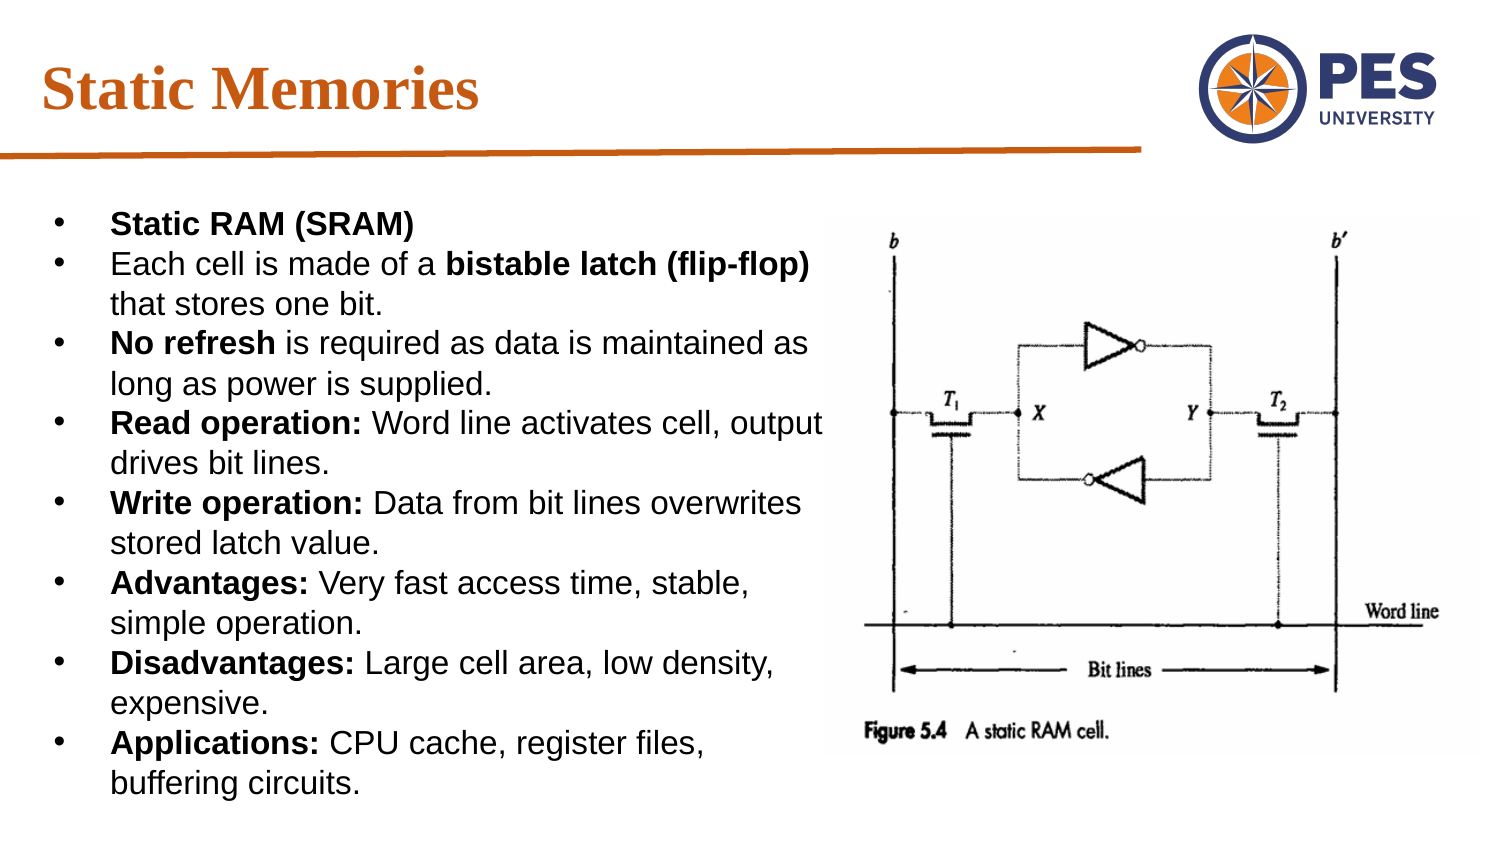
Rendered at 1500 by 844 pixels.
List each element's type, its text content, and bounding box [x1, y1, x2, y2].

title Static Memories [30, 42, 1174, 137]
picture [1186, 21, 1450, 157]
text_box Static RAM (SRAM) Each cell is made of a bistable latch (flip-flop) that stores one bit. No refresh is required as data is maintained as long as power is supplied. Read operation: Word line activates cell, output drives bit lines. Write operation: Data from bit lines overwrites stored latch value. Advantages: Very fast access time, stable, simple operation. Disadvantages: Large cell area, low density, expensive. Applications: CPU cache, register files, buffering circuits. [53, 198, 825, 841]
picture [824, 217, 1481, 757]
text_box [0, 149, 1142, 157]
